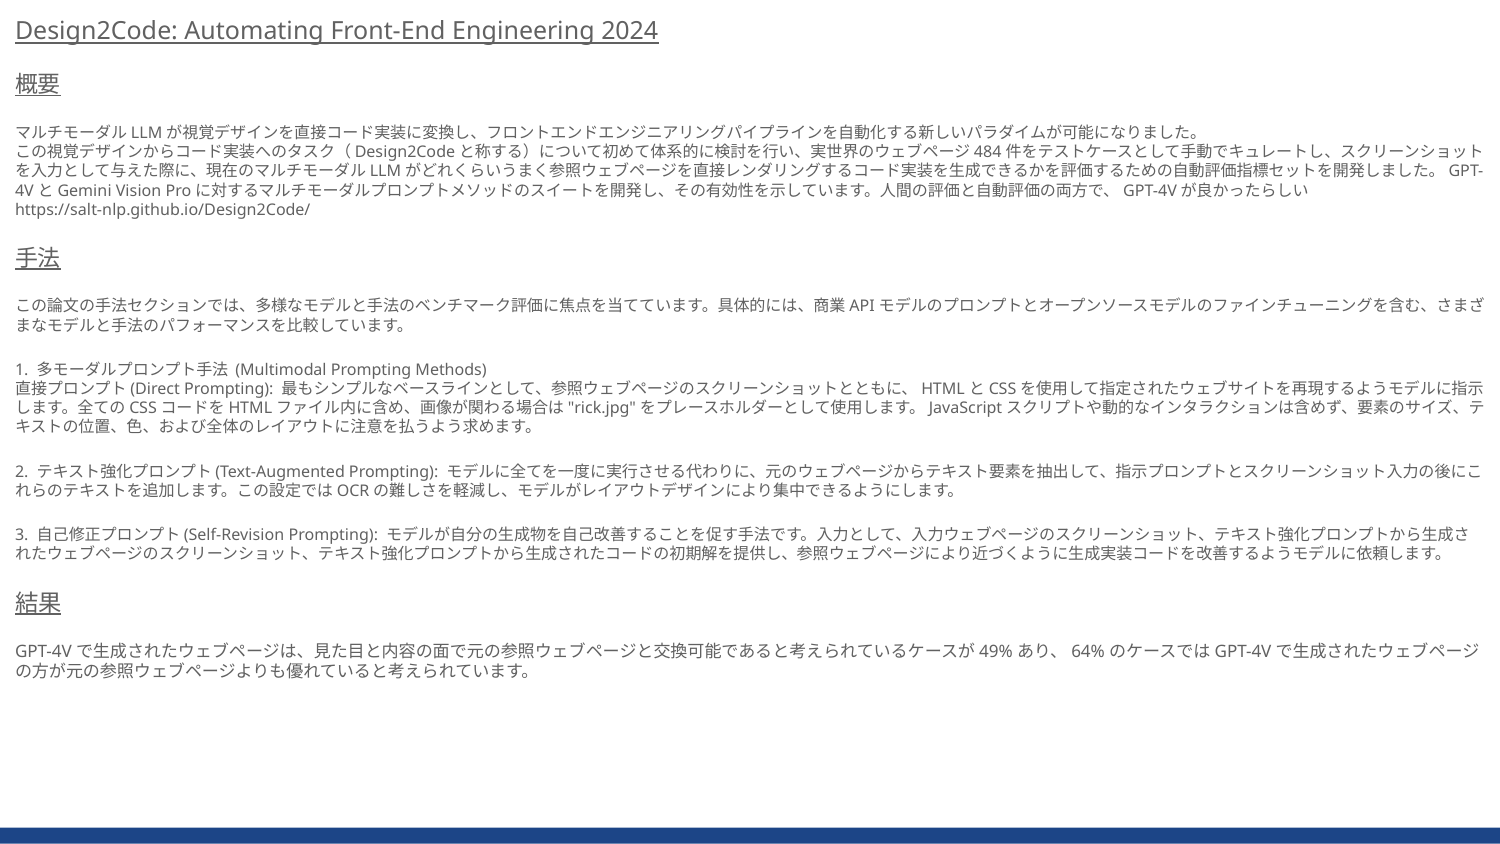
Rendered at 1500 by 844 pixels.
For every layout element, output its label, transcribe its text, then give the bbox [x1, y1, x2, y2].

list Design2Code: Automating Front-End Engineering 2024 概要 マルチモーダルLLMが視覚デザインを直接コード実装に変換し、フロントエンドエンジニアリングパイプラインを自動化する新しいパラダイムが可能になりました。 この視覚デザインからコード実装へのタスク（Design2Codeと称する）について初めて体系的に検討を行い、実世界のウェブページ484件をテストケースとして手動でキュレートし、スクリーンショットを入力として与えた際に、現在のマルチモーダルLLMがどれくらいうまく参照ウェブページを直接レンダリングするコード実装を生成できるかを評価するための自動評価指標セットを開発しました。GPT-4VとGemini Vision Proに対するマルチモーダルプロンプトメソッドのスイートを開発し、その有効性を示しています。人間の評価と自動評価の両方で、GPT-4Vが良かったらしい https://salt-nlp.github.io/Design2Code/ 手法 この論文の手法セクションでは、多様なモデルと手法のベンチマーク評価に焦点を当てています。具体的には、商業APIモデルのプロンプトとオープンソースモデルのファインチューニングを含む、さまざまなモデルと手法のパフォーマンスを比較しています。 1. 多モーダルプロンプト手法 (Multimodal Prompting Methods) 直接プロンプト(Direct Prompting): 最もシンプルなベースラインとして、参照ウェブページのスクリーンショットとともに、HTMLとCSSを使用して指定されたウェブサイトを再現するようモデルに指示します。全てのCSSコードをHTMLファイル内に含め、画像が関わる場合は"rick.jpg"をプレースホルダーとして使用します。JavaScriptスクリプトや動的なインタラクションは含めず、要素のサイズ、テキストの位置、色、および全体のレイアウトに注意を払うよう求めます。 2. テキスト強化プロンプト(Text-Augmented Prompting): モデルに全てを一度に実行させる代わりに、元のウェブページからテキスト要素を抽出して、指示プロンプトとスクリーンショット入力の後にこれらのテキストを追加します。この設定ではOCRの難しさを軽減し、モデルがレイアウトデザインにより集中できるようにします。 3. 自己修正プロンプト(Self-Revision Prompting): モデルが自分の生成物を自己改善することを促す手法です。入力として、入力ウェブページのスクリーンショット、テキスト強化プロンプトから生成されたウェブページのスクリーンショット、テキスト強化プロンプトから生成されたコードの初期解を提供し、参照ウェブページにより近づくように生成実装コードを改善するようモデルに依頼します。 結果 GPT-4Vで生成されたウェブページは、見た目と内容の面で元の参照ウェブページと交換可能であると考えられているケースが49%あり、64%のケースではGPT-4Vで生成されたウェブページの方が元の参照ウェブページよりも優れていると考えられています。 [0, 0, 1500, 829]
